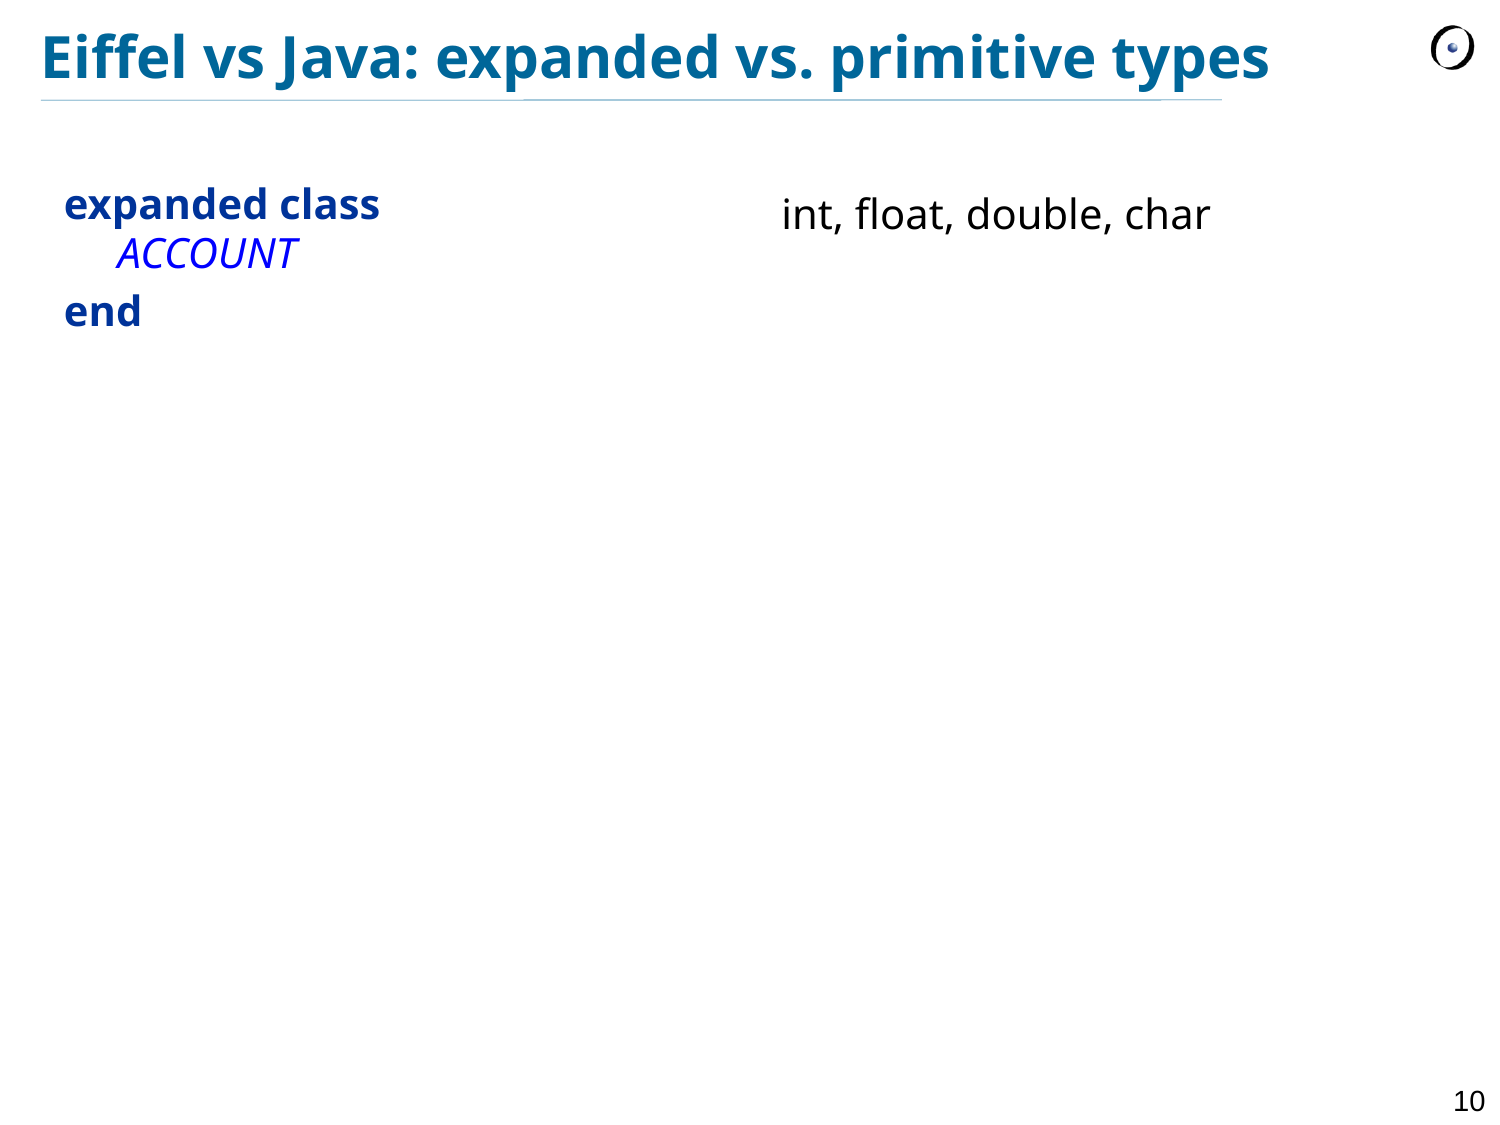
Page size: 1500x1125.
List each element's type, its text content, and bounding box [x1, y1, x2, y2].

list expanded class ACCOUNT end [48, 180, 742, 1071]
title Eiffel vs Java: expanded vs. primitive types [40, 18, 1480, 92]
list int, float, double, char [766, 180, 1460, 1071]
